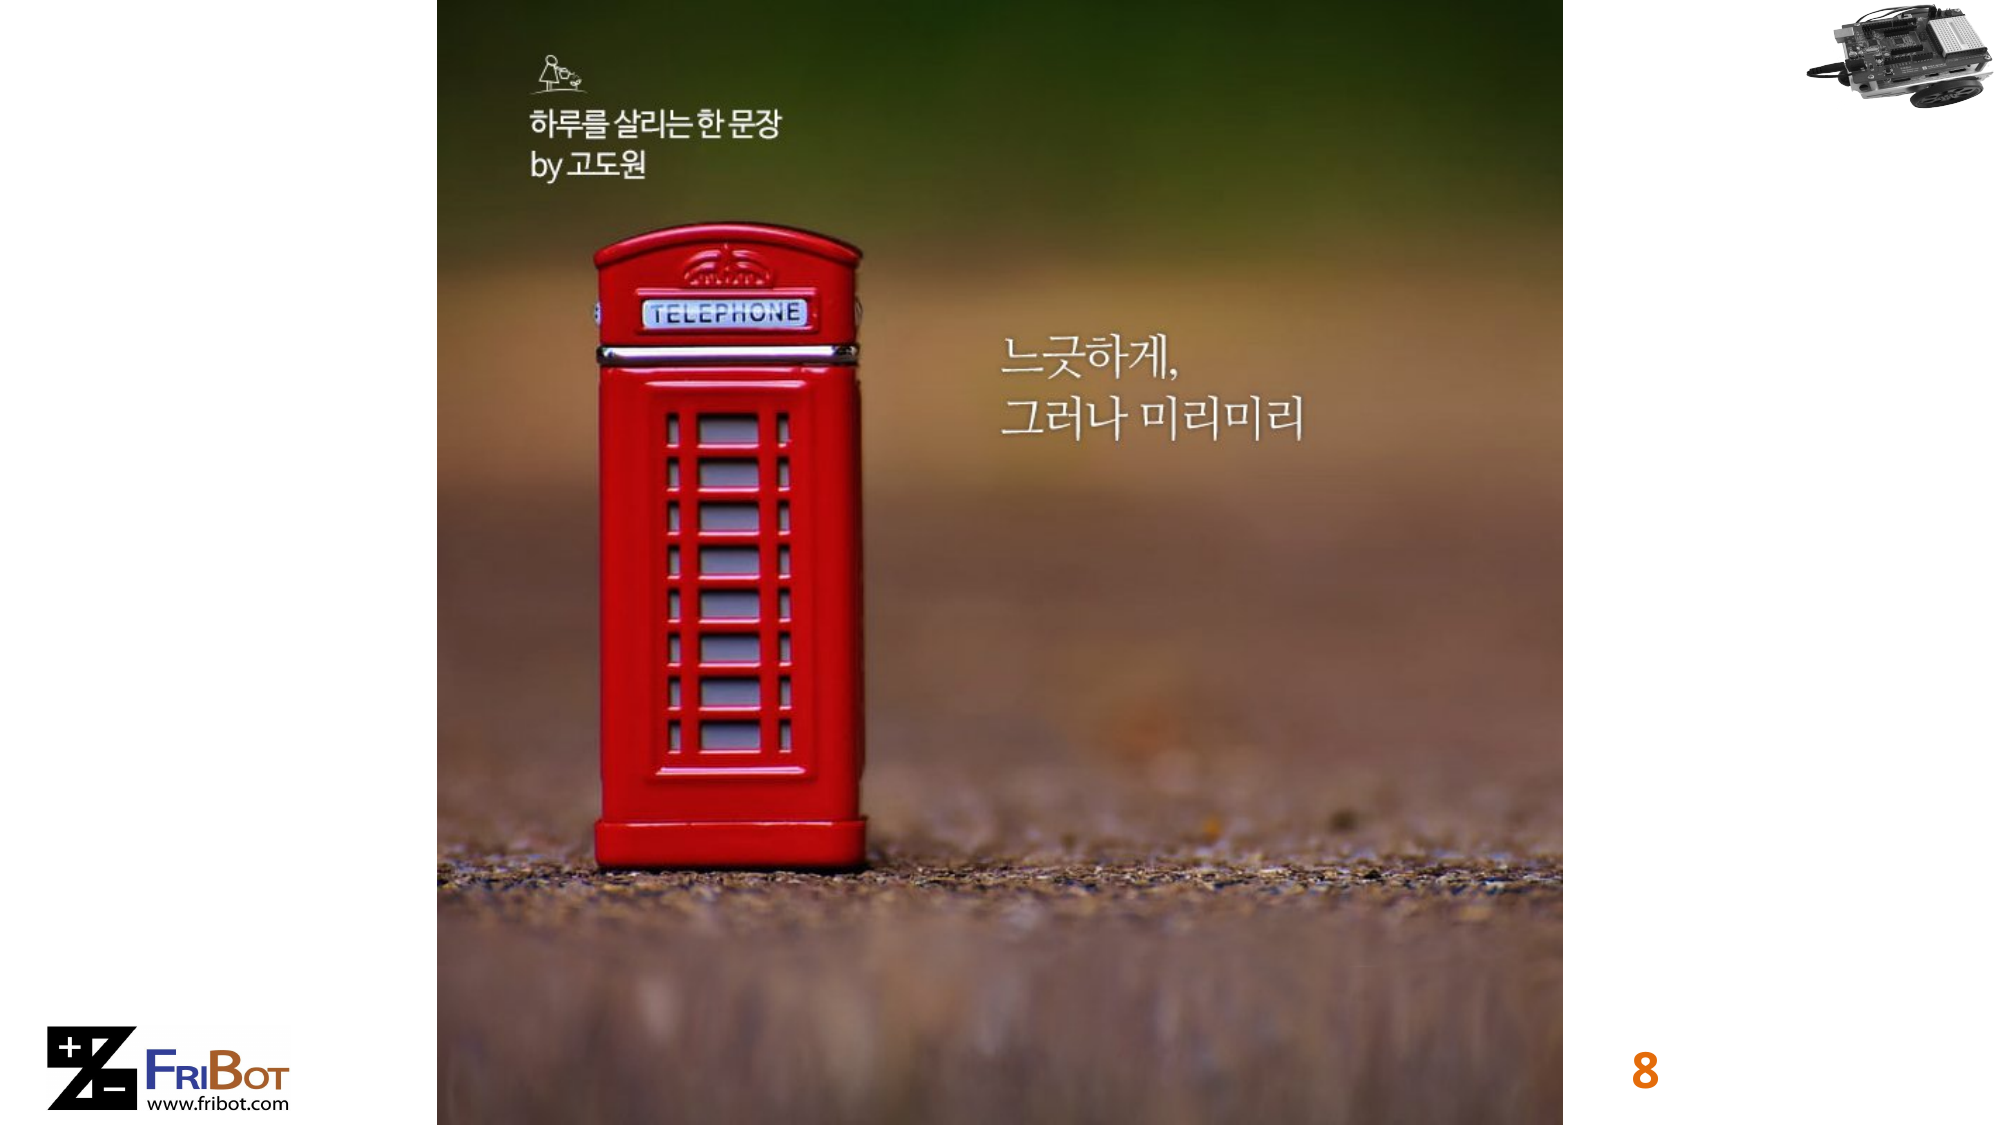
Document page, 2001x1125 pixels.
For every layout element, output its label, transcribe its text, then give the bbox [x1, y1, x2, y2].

slide_number 8 [1565, 1042, 1675, 1103]
picture [46, 1025, 291, 1111]
picture [437, 0, 1563, 1125]
